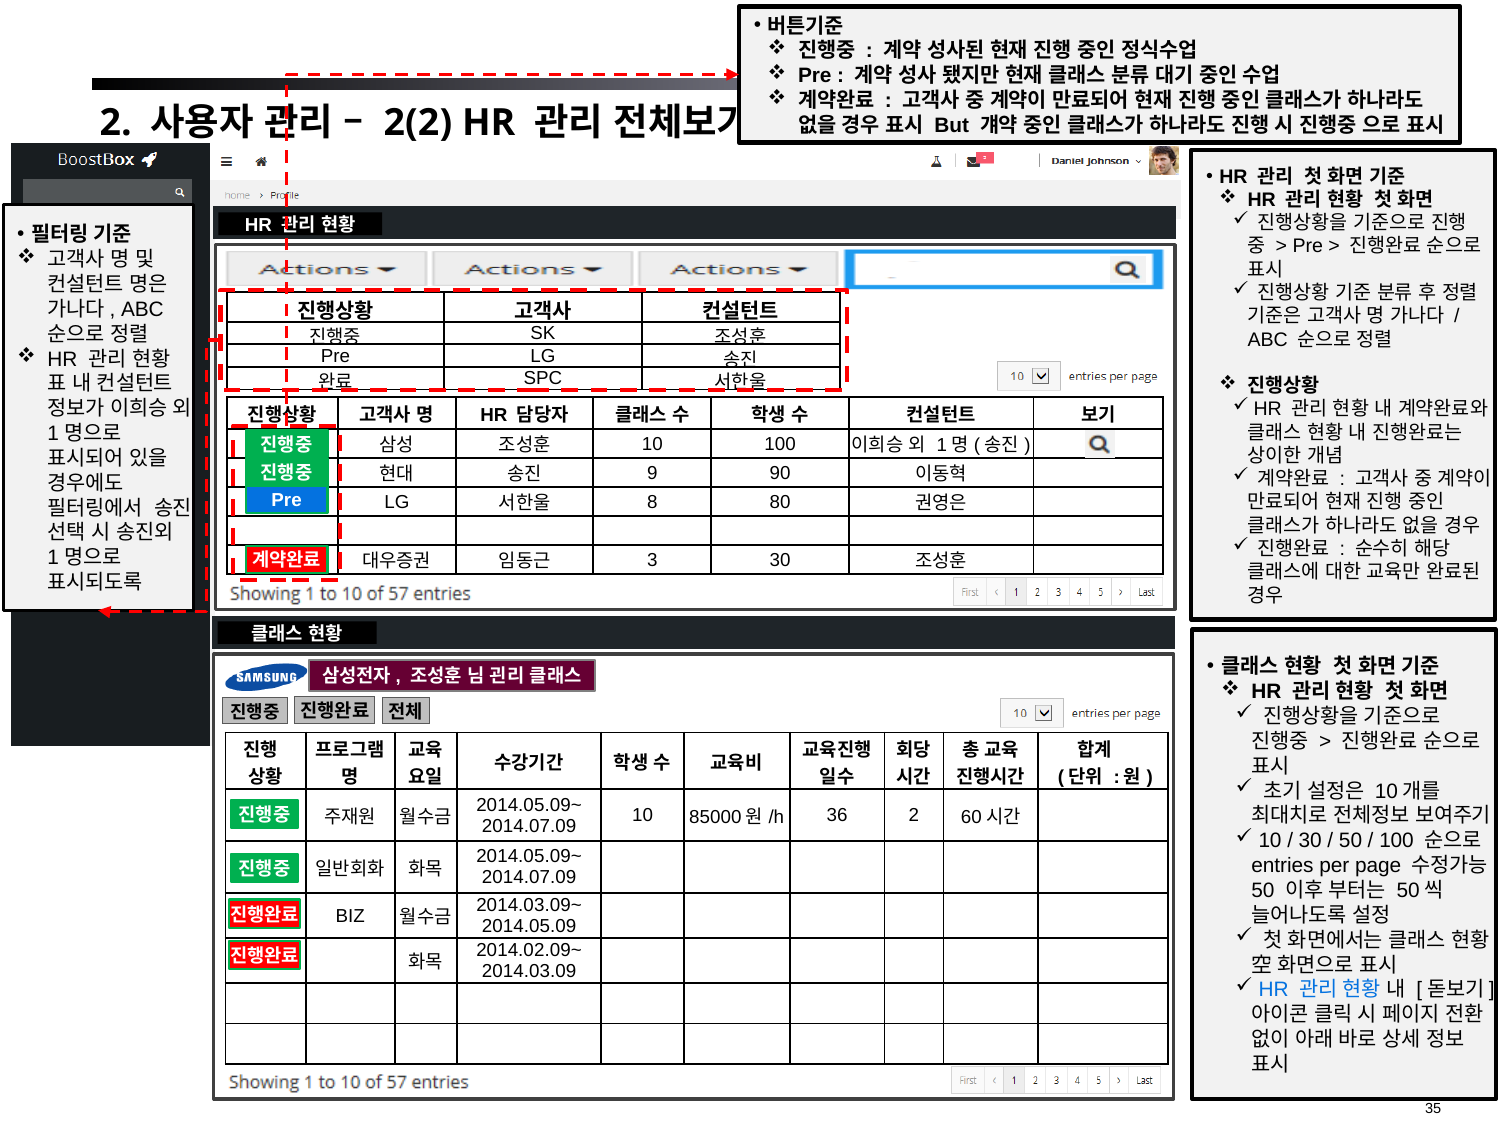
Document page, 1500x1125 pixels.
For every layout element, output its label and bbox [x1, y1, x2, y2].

table_cell [1039, 984, 1167, 1023]
table_header [458, 746, 600, 788]
table_cell [602, 984, 683, 1023]
table_cell [791, 984, 884, 1023]
table_cell [226, 790, 305, 840]
text_box [230, 800, 299, 828]
table_header [226, 746, 305, 788]
table_cell [685, 842, 789, 892]
table_cell [1039, 939, 1167, 982]
table_cell [944, 939, 1037, 982]
table_header [944, 746, 1037, 788]
text_box [228, 899, 301, 928]
table_header [602, 746, 683, 788]
table_cell [791, 1024, 884, 1063]
table_cell [791, 894, 884, 937]
table_cell [885, 984, 943, 1023]
table_cell [685, 984, 789, 1023]
picture [224, 1068, 476, 1095]
text_box [274, 761, 359, 787]
table_cell [226, 894, 305, 937]
table_cell [1039, 1024, 1167, 1063]
text_box [228, 940, 301, 970]
table_cell [885, 790, 943, 840]
table_header [396, 746, 456, 788]
table_cell [885, 1024, 943, 1063]
table_cell [396, 842, 456, 892]
table_cell [1039, 790, 1167, 840]
table_cell [458, 1024, 600, 1063]
table_cell [602, 939, 683, 982]
table_cell [458, 894, 600, 937]
table_cell [307, 939, 394, 982]
table_cell [602, 894, 683, 937]
table_cell [885, 939, 943, 982]
table_cell [602, 790, 683, 840]
table_cell [307, 1024, 394, 1063]
table_header [1039, 746, 1167, 788]
table_cell [396, 1024, 456, 1063]
picture [10, 142, 1181, 746]
table_cell [885, 894, 943, 937]
table_cell [602, 842, 683, 892]
table_cell [944, 842, 1037, 892]
table_header [791, 746, 884, 788]
table_cell [791, 939, 884, 982]
picture [949, 1063, 1163, 1096]
table_cell [791, 842, 884, 892]
table_cell [226, 984, 305, 1023]
text_box [3, 204, 10, 611]
text_box [99, 6, 1496, 1100]
table_cell [396, 939, 456, 982]
table_cell [944, 894, 1037, 937]
table_cell [226, 1024, 305, 1063]
table_header [685, 746, 789, 788]
table_cell [226, 939, 305, 982]
table_header [885, 746, 943, 788]
table_cell [226, 842, 305, 892]
table_cell [307, 984, 394, 1023]
table_cell [307, 842, 394, 892]
table_cell [685, 939, 789, 982]
table_cell [1039, 842, 1167, 892]
text_box [230, 853, 299, 882]
table_cell [458, 984, 600, 1023]
table_cell [458, 842, 600, 892]
table_cell [458, 939, 600, 982]
table_header [307, 746, 394, 788]
table_cell [944, 984, 1037, 1023]
table_cell [307, 894, 394, 937]
table_cell [1039, 894, 1167, 937]
table_cell [685, 790, 789, 840]
table_cell [458, 790, 600, 840]
table_cell [307, 790, 394, 840]
table_cell [944, 1024, 1037, 1063]
table_cell [791, 790, 884, 840]
table_cell [685, 1024, 789, 1063]
text_box [97, 339, 221, 611]
table_cell [944, 790, 1037, 840]
table_cell [396, 984, 456, 1023]
table_cell [396, 894, 456, 937]
table_cell [685, 894, 789, 937]
table_cell [885, 842, 943, 892]
table_cell [602, 1024, 683, 1063]
table_cell [396, 790, 456, 840]
